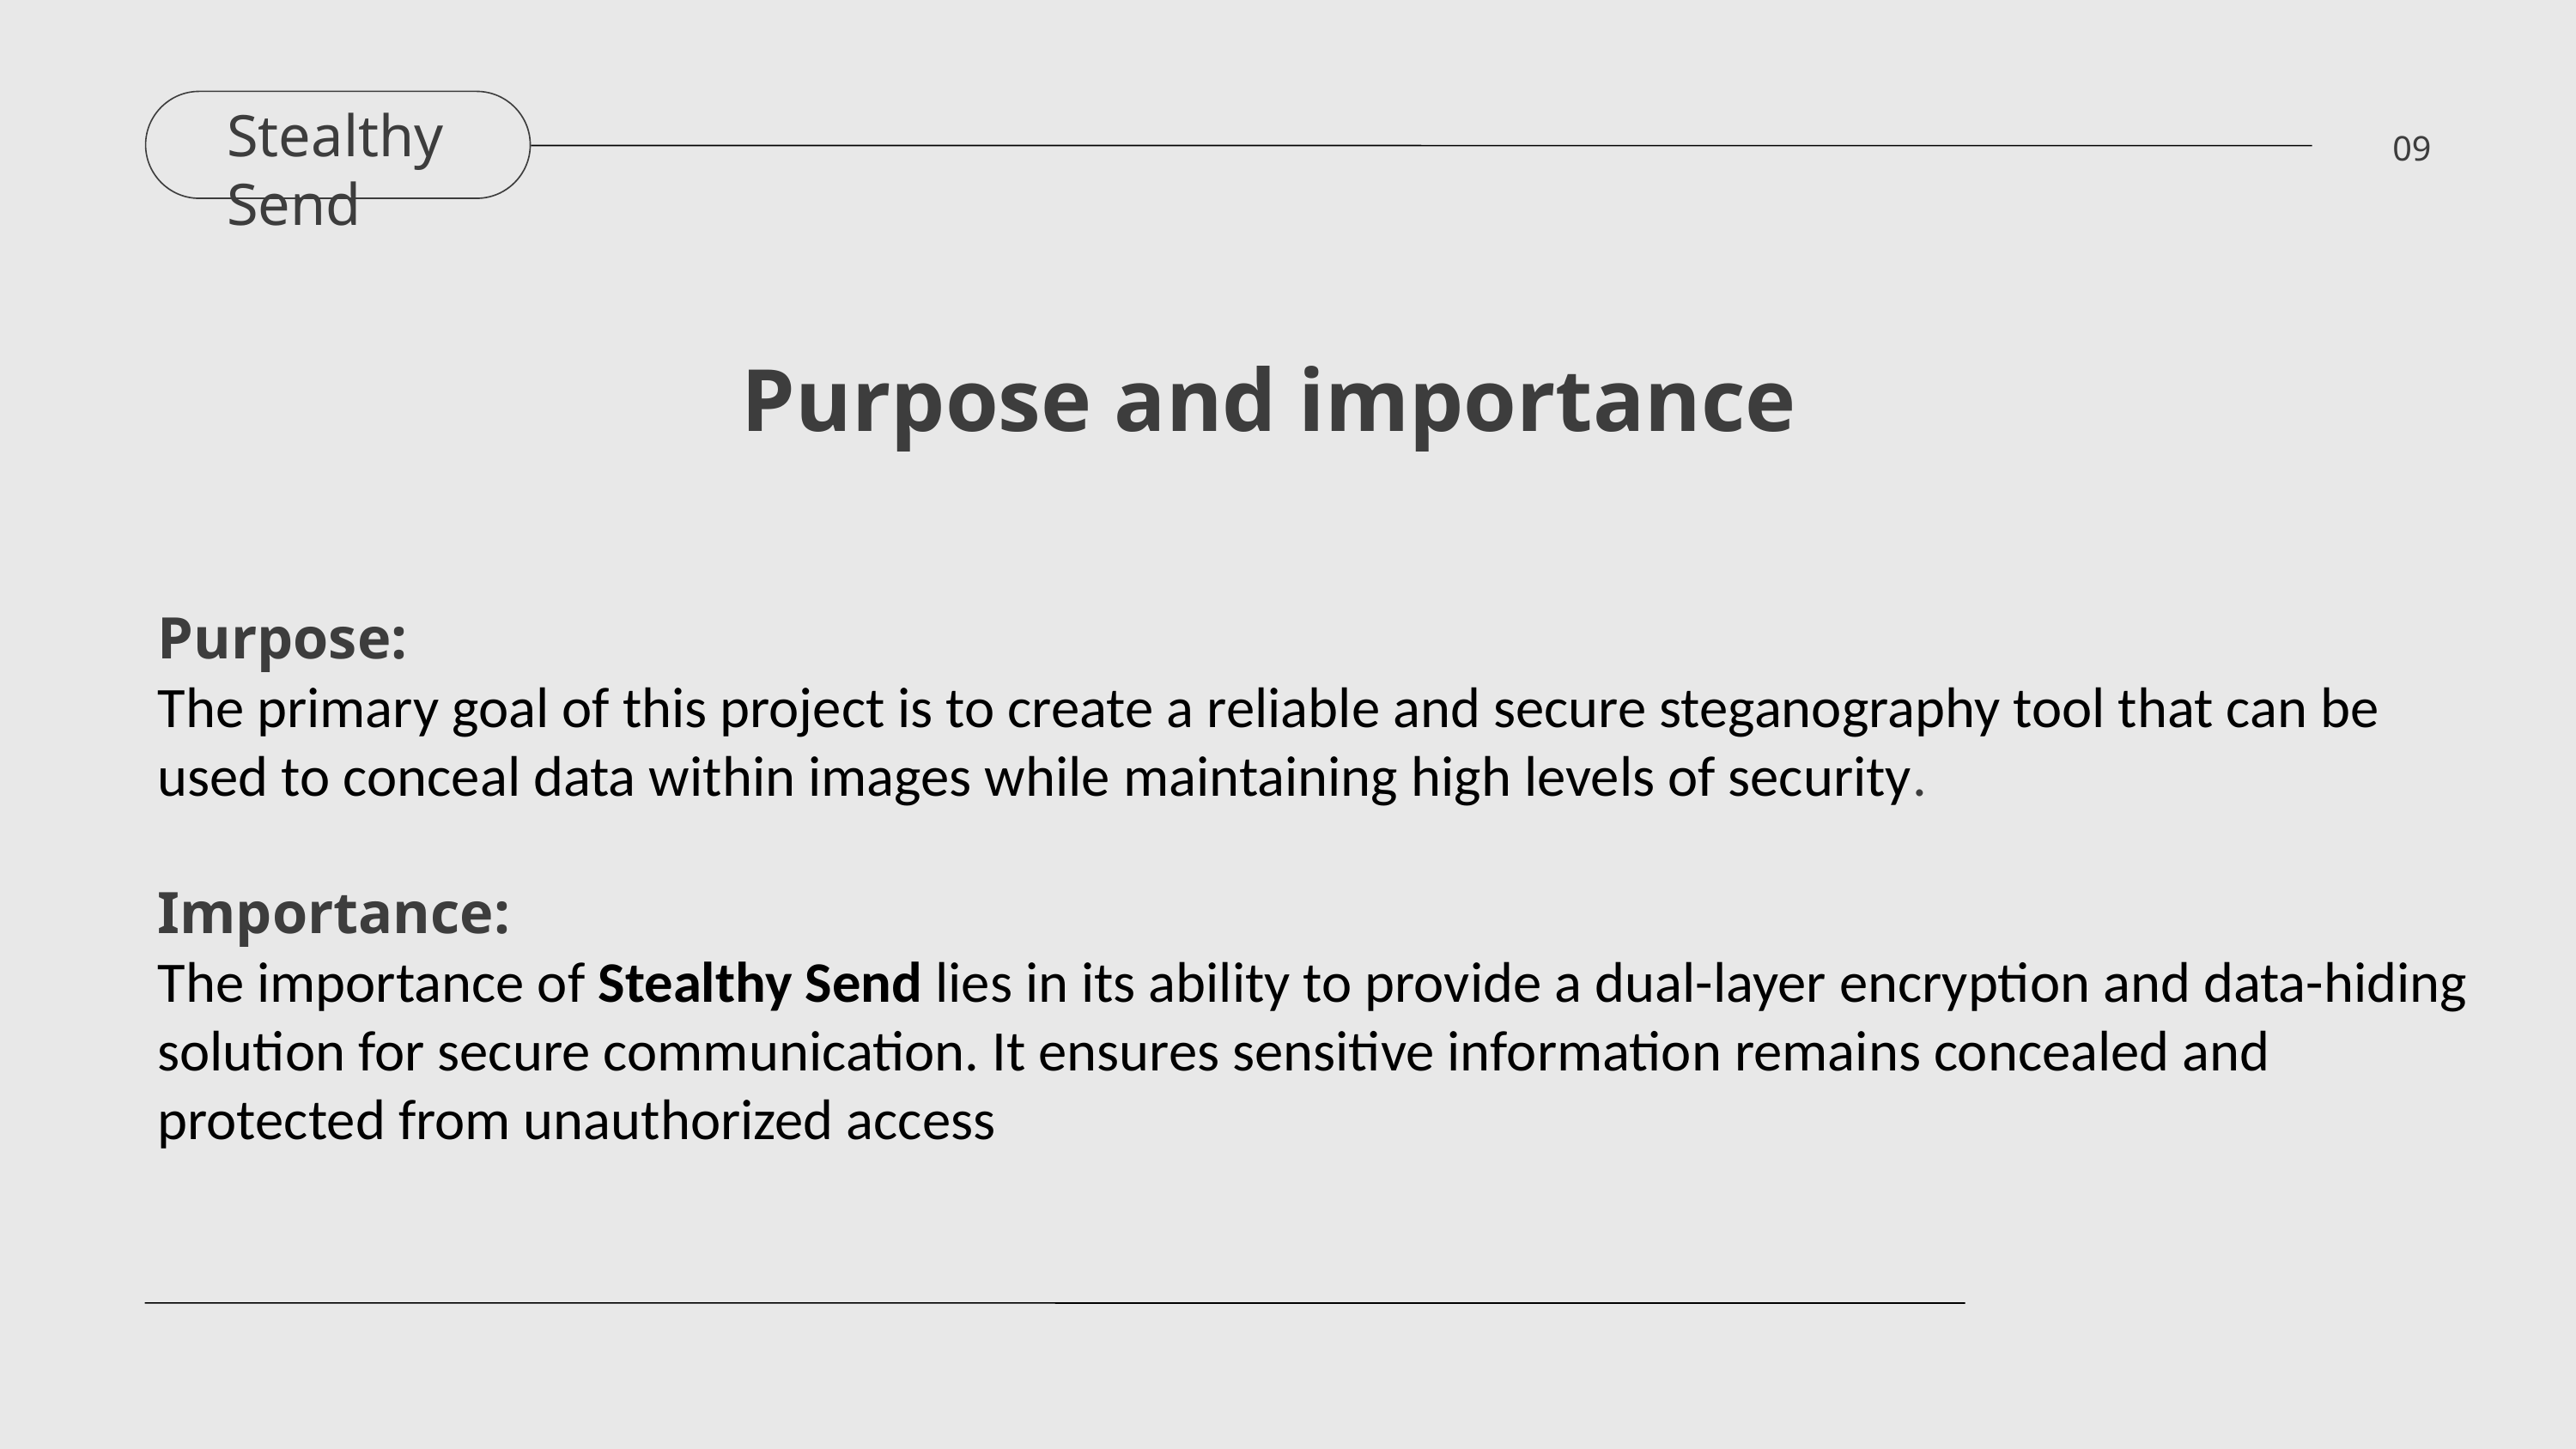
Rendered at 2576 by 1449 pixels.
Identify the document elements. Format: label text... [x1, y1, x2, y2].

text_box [144, 90, 532, 200]
text_box Purpose: The primary goal of this project is to create a reliable and secure steganography tool that can be used to conceal data within images while maintaining high levels of security. Importance: The importance of Stealthy Send lies in its ability to provide a dual-layer encryption and data-hiding solution for secure communication. It ensures sensitive information remains concealed and protected from unauthorized access [144, 595, 2512, 1158]
text_box Purpose and importance [729, 339, 2114, 494]
text_box 09 [2379, 116, 2432, 167]
text_box Stealthy Send [214, 93, 562, 282]
